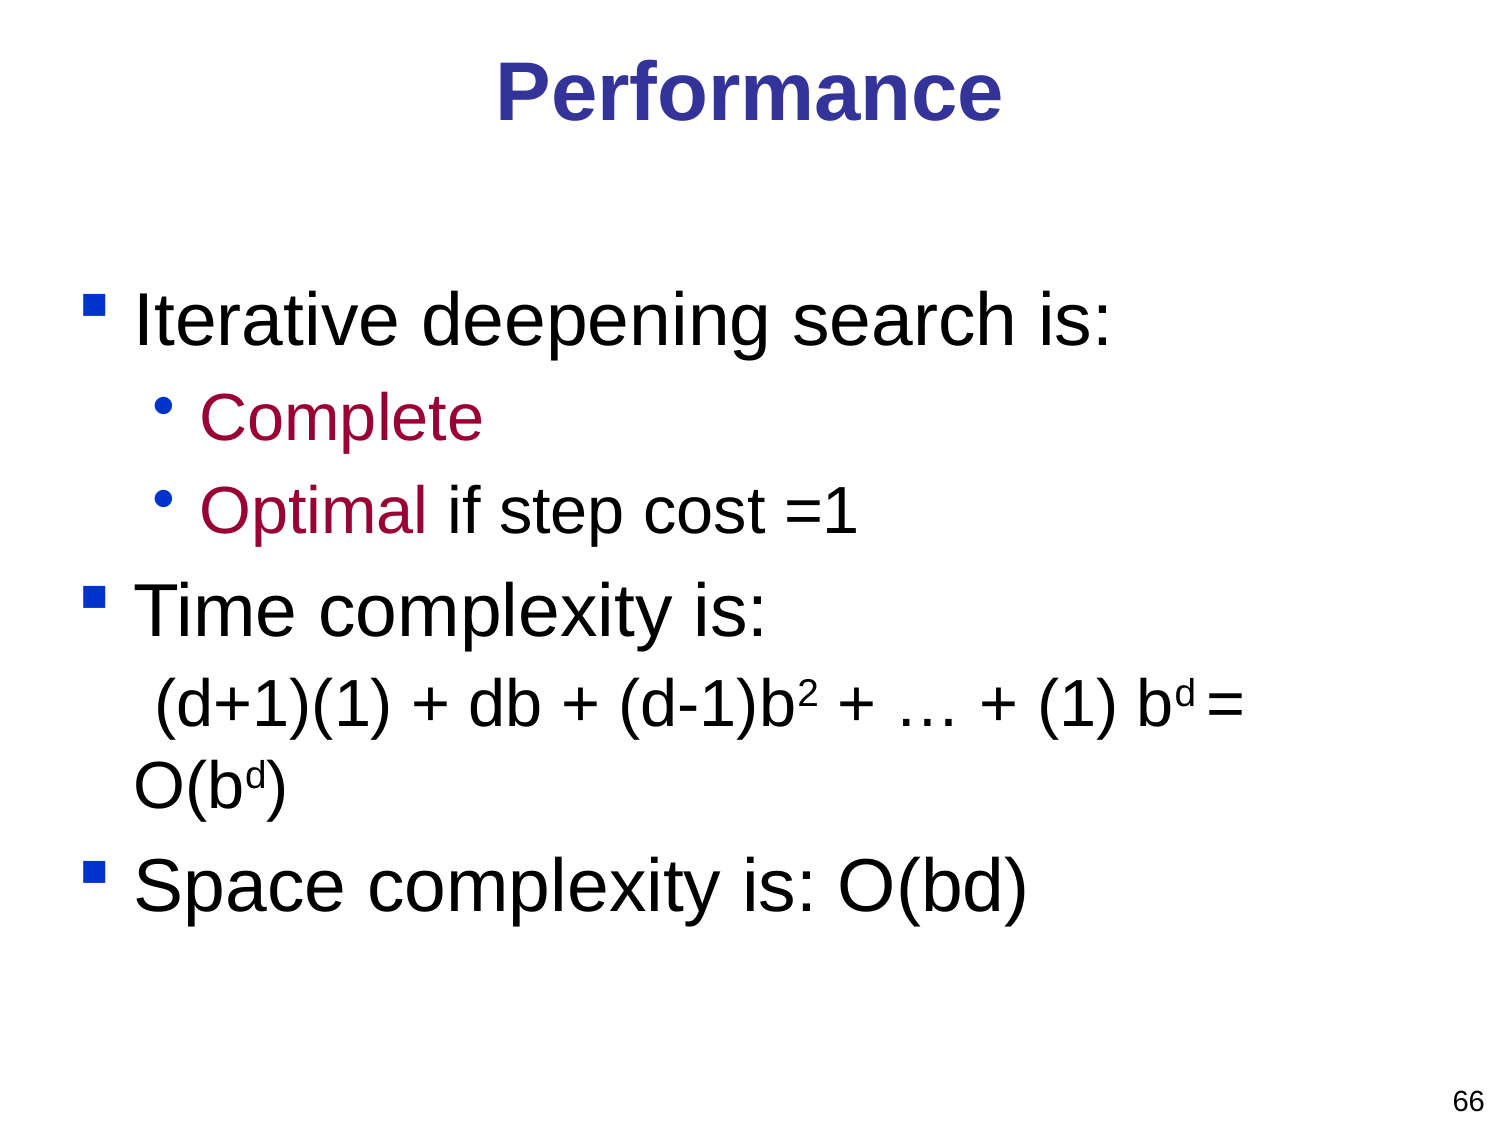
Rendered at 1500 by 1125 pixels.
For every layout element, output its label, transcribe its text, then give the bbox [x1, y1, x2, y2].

list Iterative deepening search is: Complete Optimal if step cost =1 Time complexity is: (d+1)(1) + db + (d-1)b2 + … + (1) bd = O(bd) Space complexity is: O(bd) [62, 262, 1426, 1006]
slide_number 66 [1424, 1074, 1500, 1125]
title Performance [24, 12, 1476, 163]
